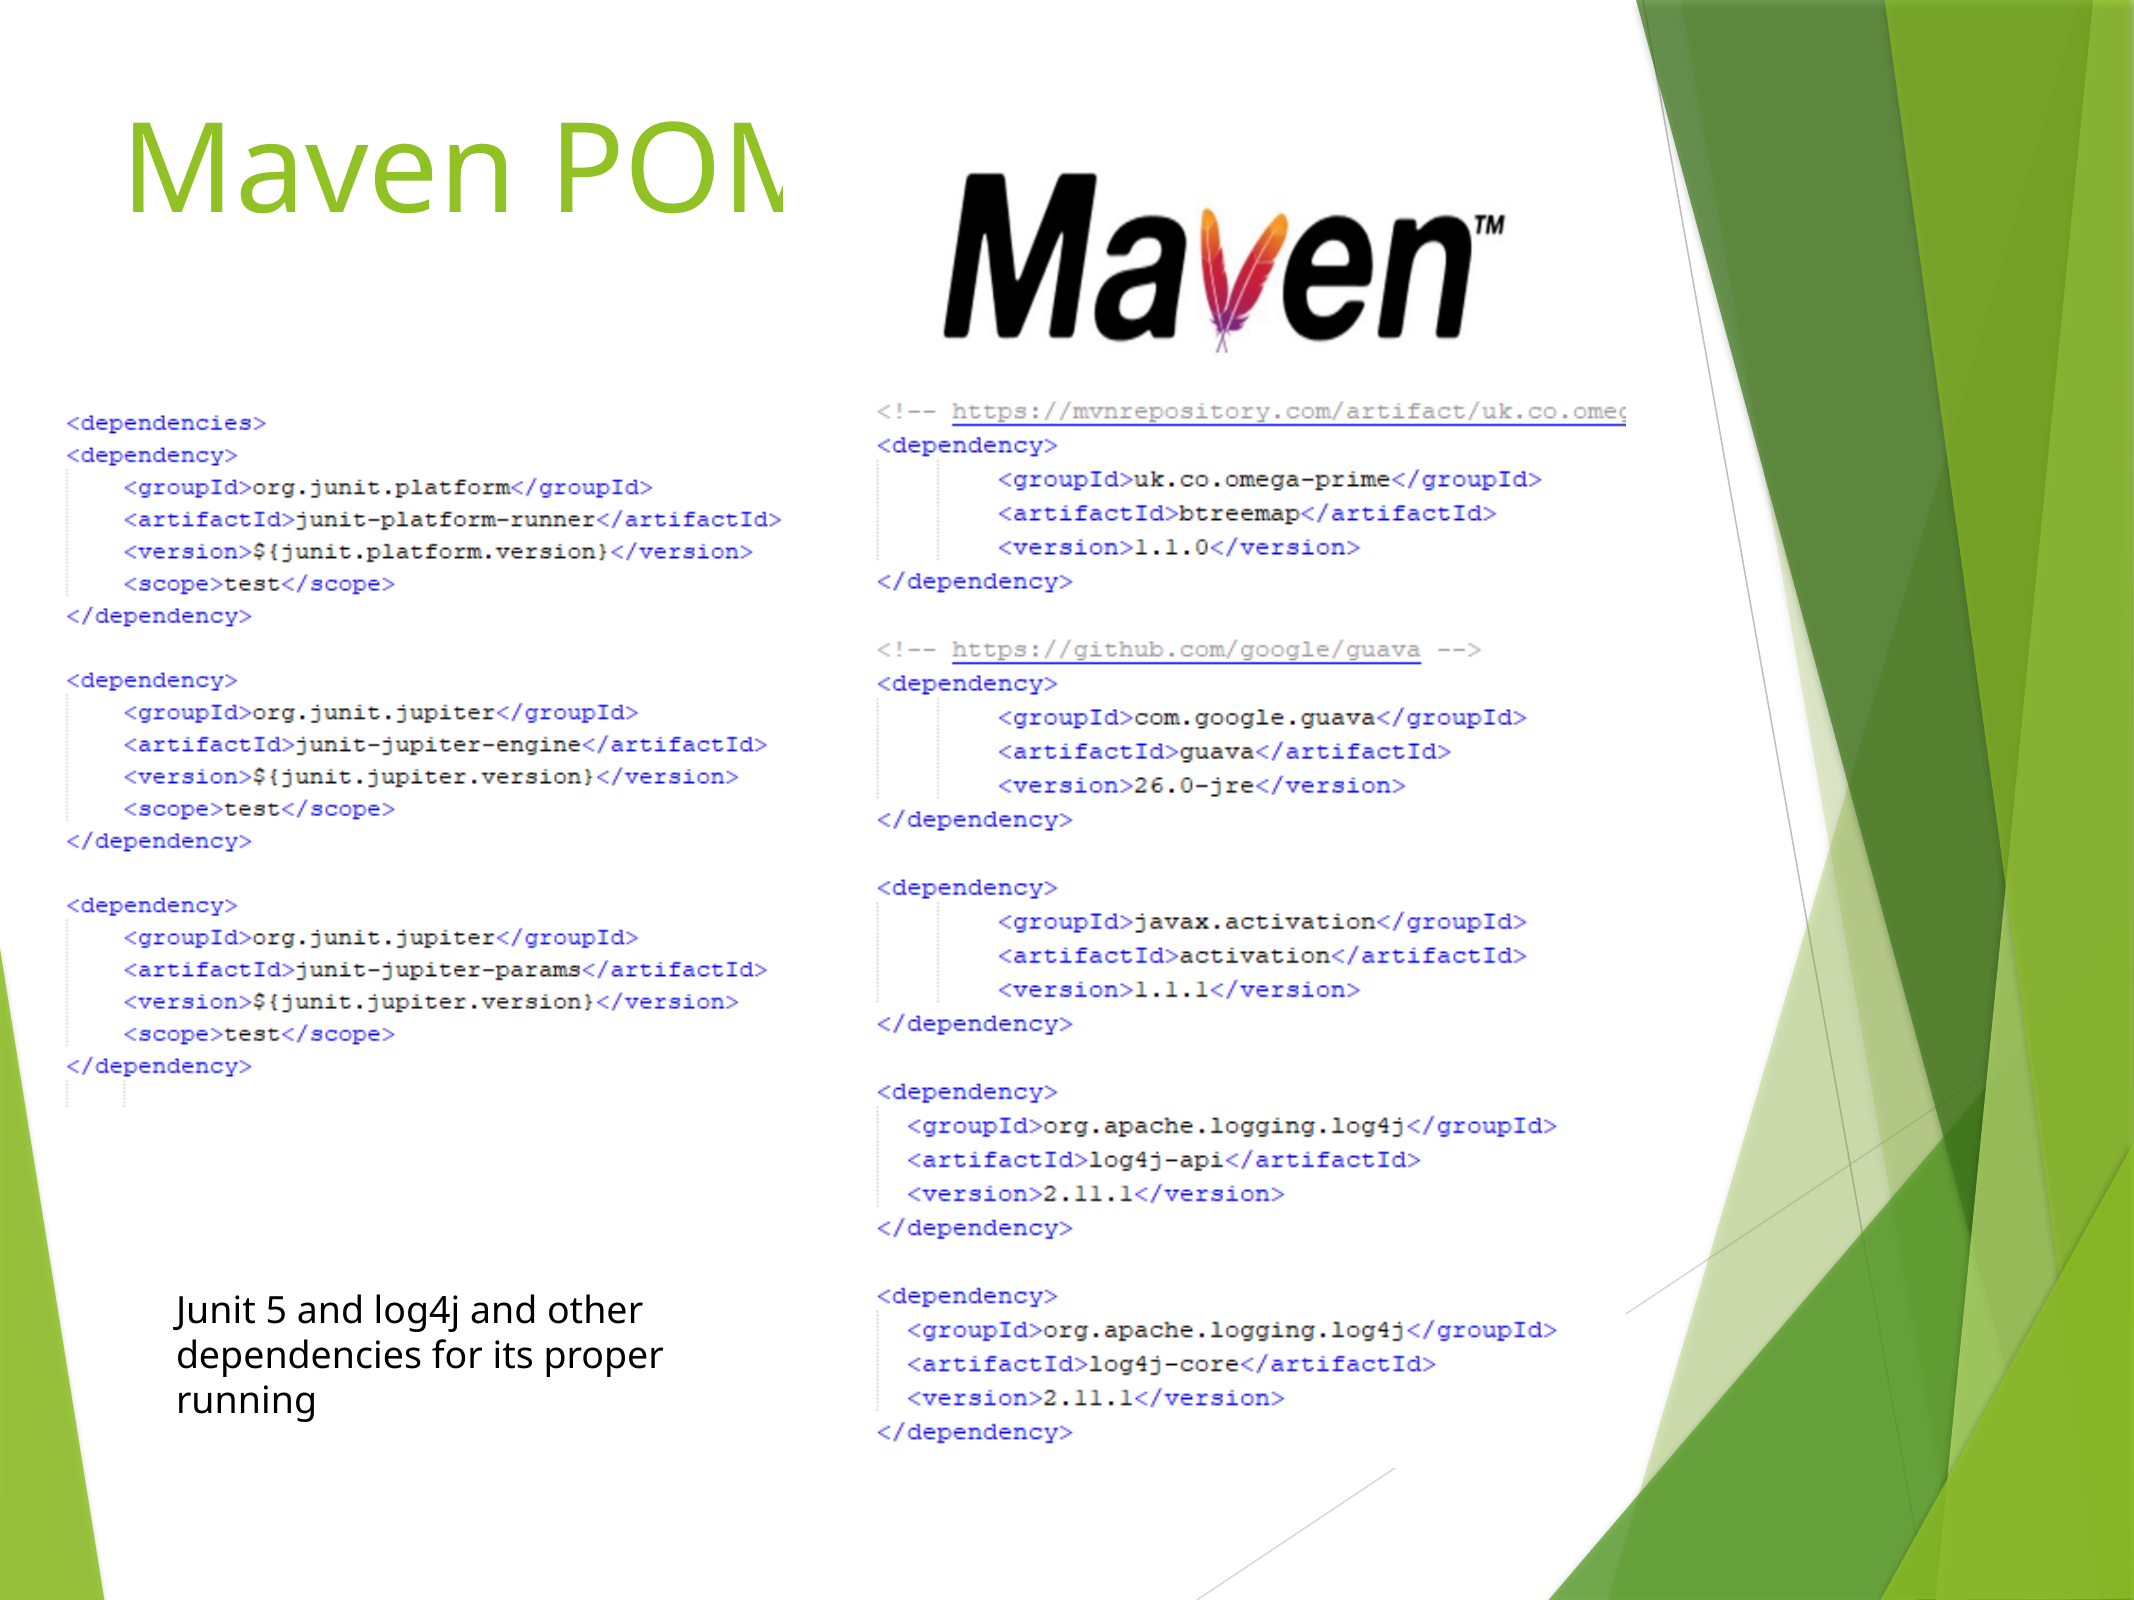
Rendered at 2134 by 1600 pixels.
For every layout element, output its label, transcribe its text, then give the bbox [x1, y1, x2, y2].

title Maven POM [106, 79, 777, 252]
text_box Junit 5 and log4j and other dependencies for its proper running [161, 1278, 762, 1429]
picture [45, 0, 1627, 1468]
